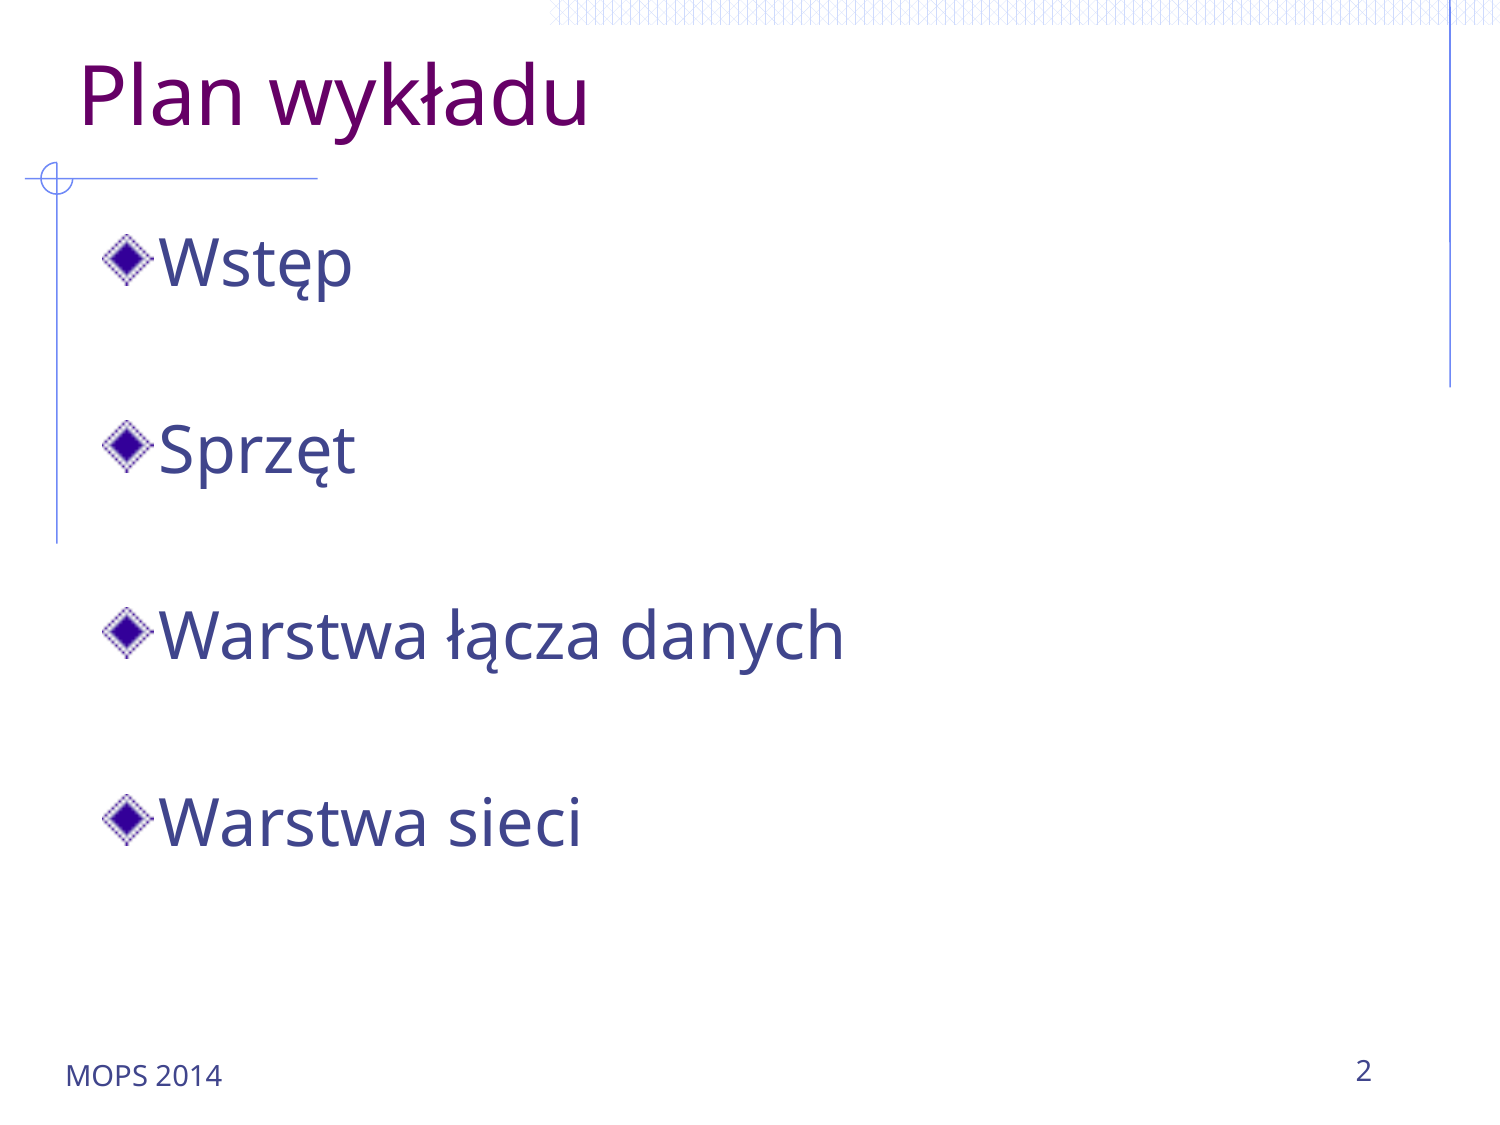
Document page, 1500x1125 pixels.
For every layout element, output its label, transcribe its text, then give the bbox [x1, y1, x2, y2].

picture [102, 607, 154, 659]
title Plan wykładu [62, 37, 1425, 150]
list Wstęp Sprzęt Warstwa łącza danych Warstwa sieci [87, 212, 1413, 988]
slide_number 2 [1074, 1025, 1388, 1100]
picture [102, 794, 154, 846]
picture [102, 234, 154, 286]
slide_number MOPS 2014 [50, 1025, 363, 1100]
picture [102, 420, 154, 473]
